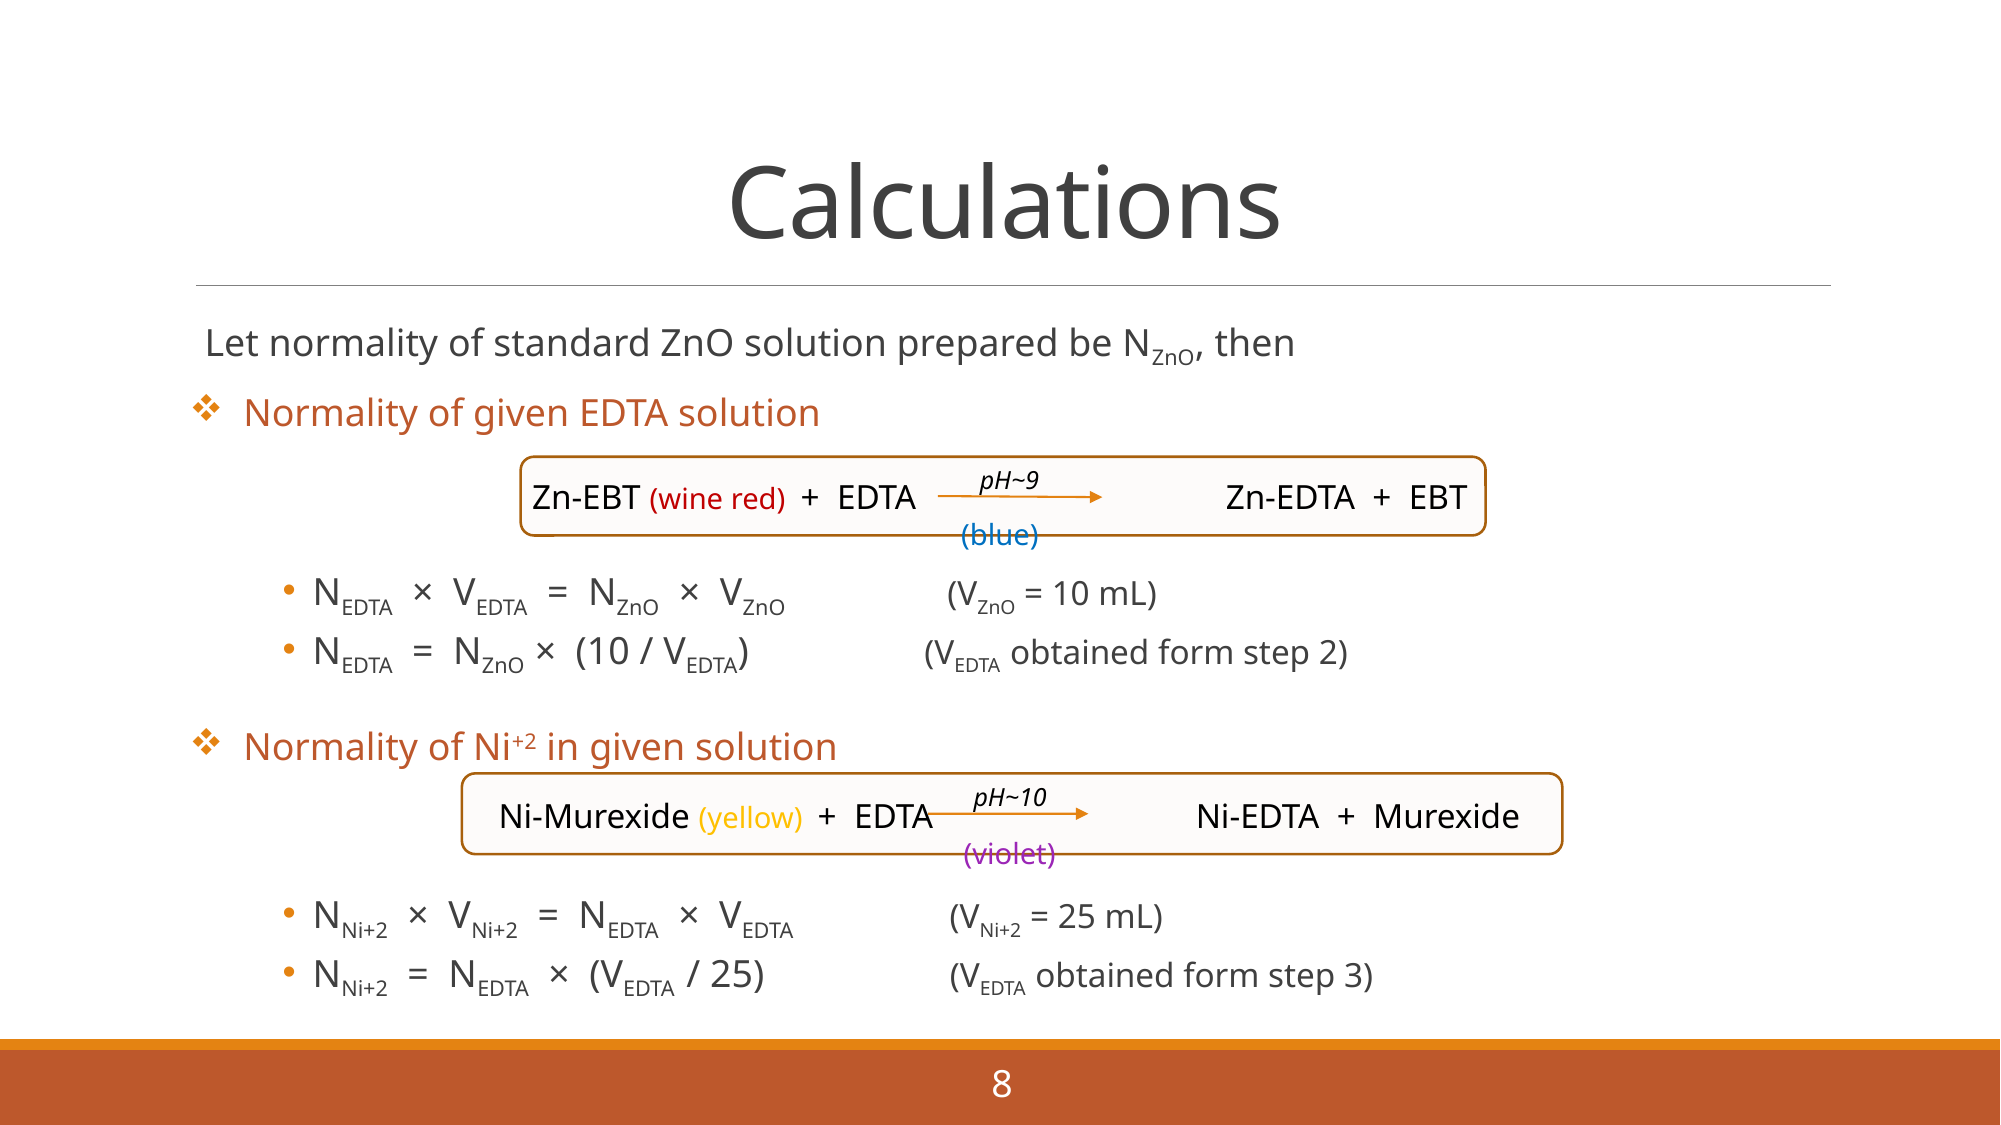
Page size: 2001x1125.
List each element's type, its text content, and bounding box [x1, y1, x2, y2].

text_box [442, 772, 1577, 855]
title Calculations [180, 42, 1830, 267]
text_box Let normality of standard ZnO solution prepared be NZnO, then Normality of given EDTA solution NEDTA × VEDTA = NZnO × VZnO (VZnO = 10 mL) NEDTA = NZnO × (10 / VEDTA) (VEDTA obtained form step 2) Normality of Ni+2 in given solution NNi+2 × VNi+2 = NEDTA × VEDTA (VNi+2 = 25 mL) NNi+2 = NEDTA × (VEDTA / 25) (VEDTA obtained form step 3) [174, 311, 1825, 1058]
text_box 8 [976, 1052, 1024, 1113]
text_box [503, 456, 1497, 536]
